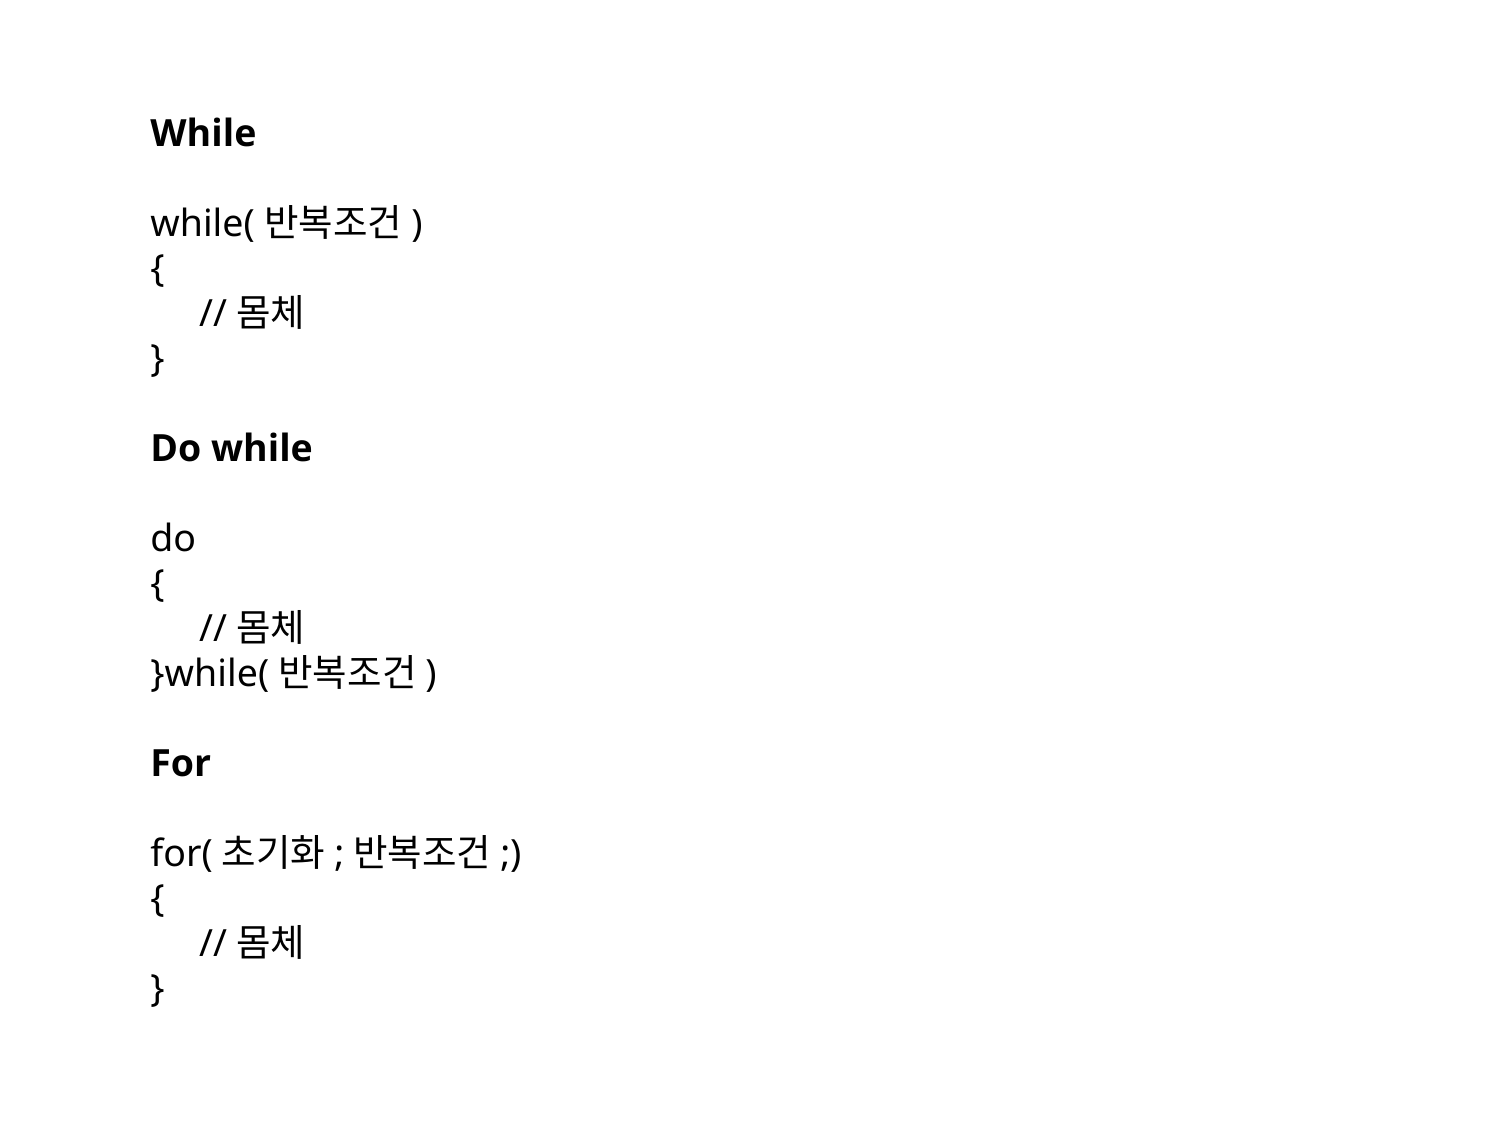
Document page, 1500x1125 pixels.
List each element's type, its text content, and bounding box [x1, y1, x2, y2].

text_box While while(반복조건) { //몸체 } Do while do { //몸체 }while(반복조건) For for(초기화;반복조건;) { //몸체 } [135, 101, 1353, 1017]
